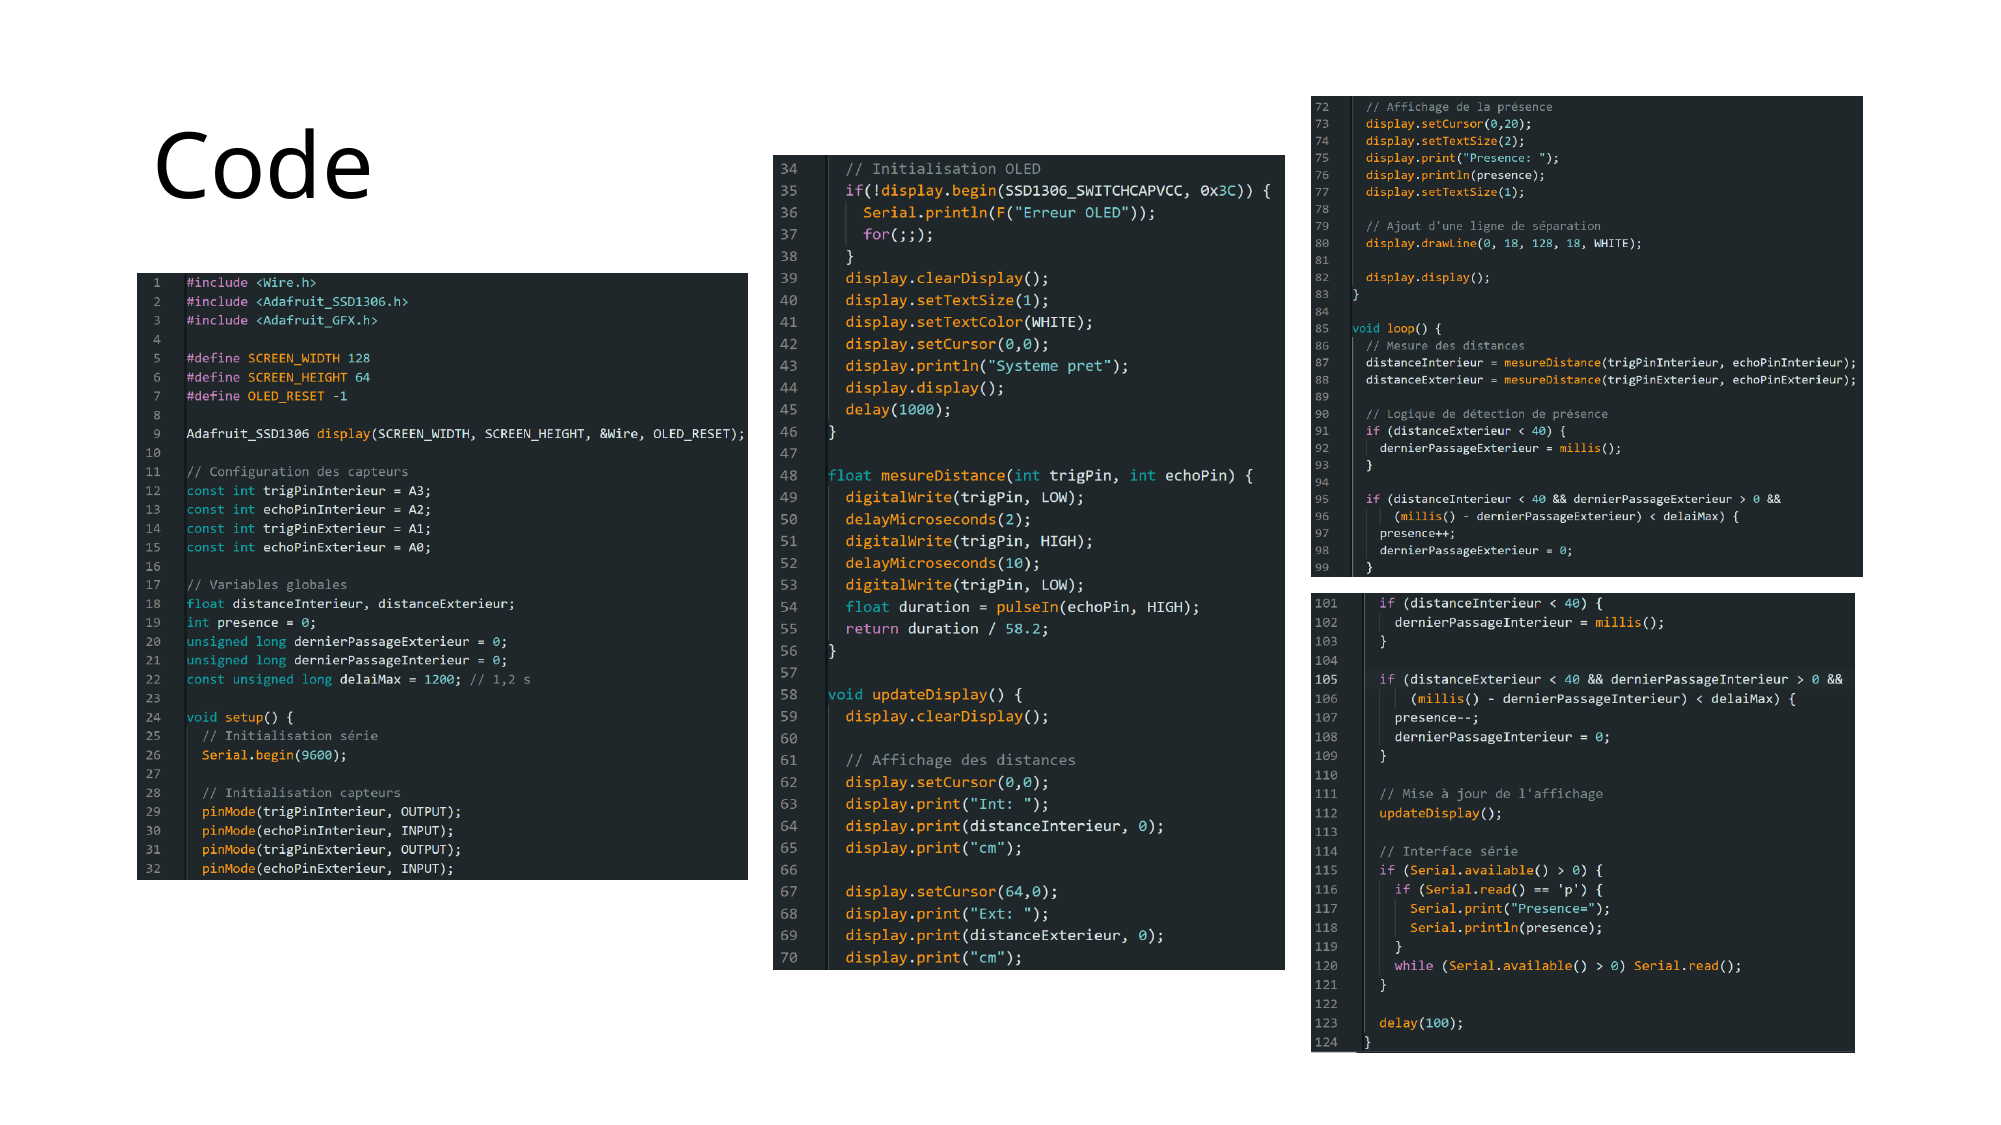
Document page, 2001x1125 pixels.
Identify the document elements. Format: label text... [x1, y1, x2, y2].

picture [1310, 592, 1856, 1053]
picture [773, 155, 1286, 970]
picture [1310, 95, 1863, 578]
picture [136, 273, 748, 881]
title Code [137, 59, 1863, 278]
